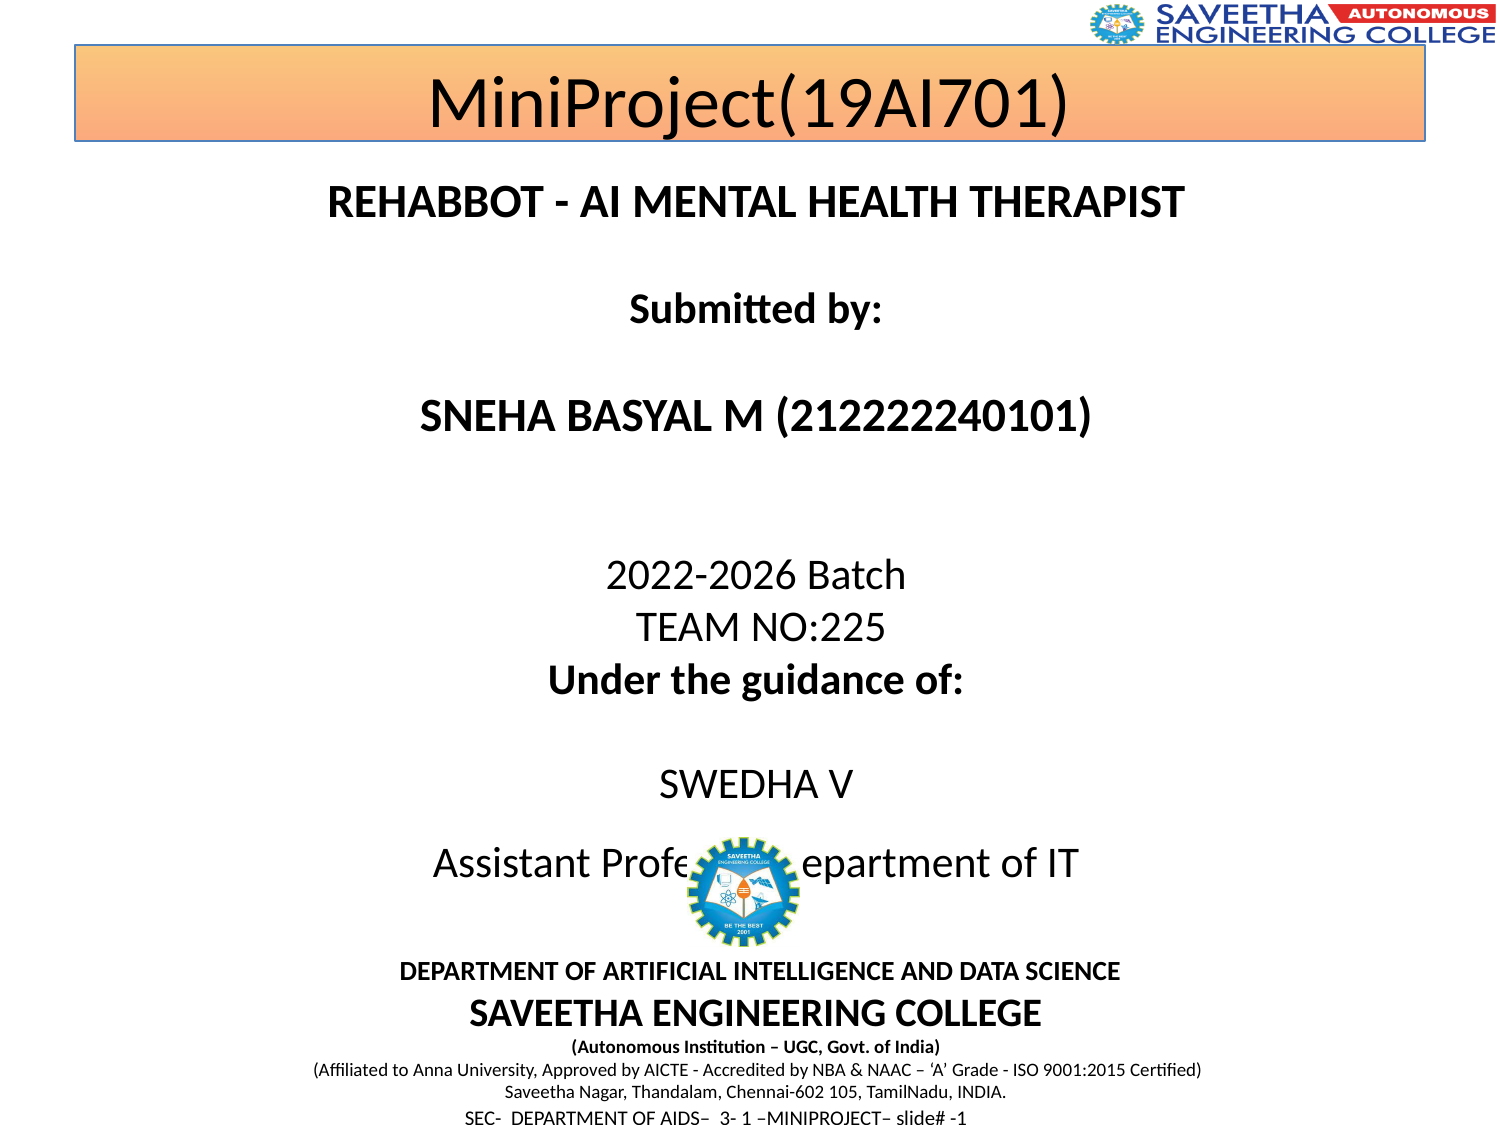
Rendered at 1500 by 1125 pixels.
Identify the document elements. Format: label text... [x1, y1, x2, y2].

picture [687, 837, 801, 948]
text_box MiniProject(19AI701) [74, 45, 1425, 150]
picture [1080, 0, 1500, 46]
text_box DEPARTMENT OF ARTIFICIAL INTELLIGENCE AND DATA SCIENCE SAVEETHA ENGINEERING COLLEGE (Autonomous Institution – UGC, Govt. of India) (Affiliated to Anna University, Approved by AICTE - Accredited by NBA & NAAC – ‘A’ Grade - ISO 9001:2015 Certified) Saveetha Nagar, Thandalam, Chennai-602 105, TamilNadu, INDIA. [0, 899, 1500, 1113]
text_box REHABBOT - AI MENTAL HEALTH THERAPIST Submitted by: SNEHA BASYAL M (212222240101) 2022-2026 Batch TEAM NO:225 Under the guidance of: SWEDHA V Assistant Professor,Department of IT [49, 162, 1463, 899]
